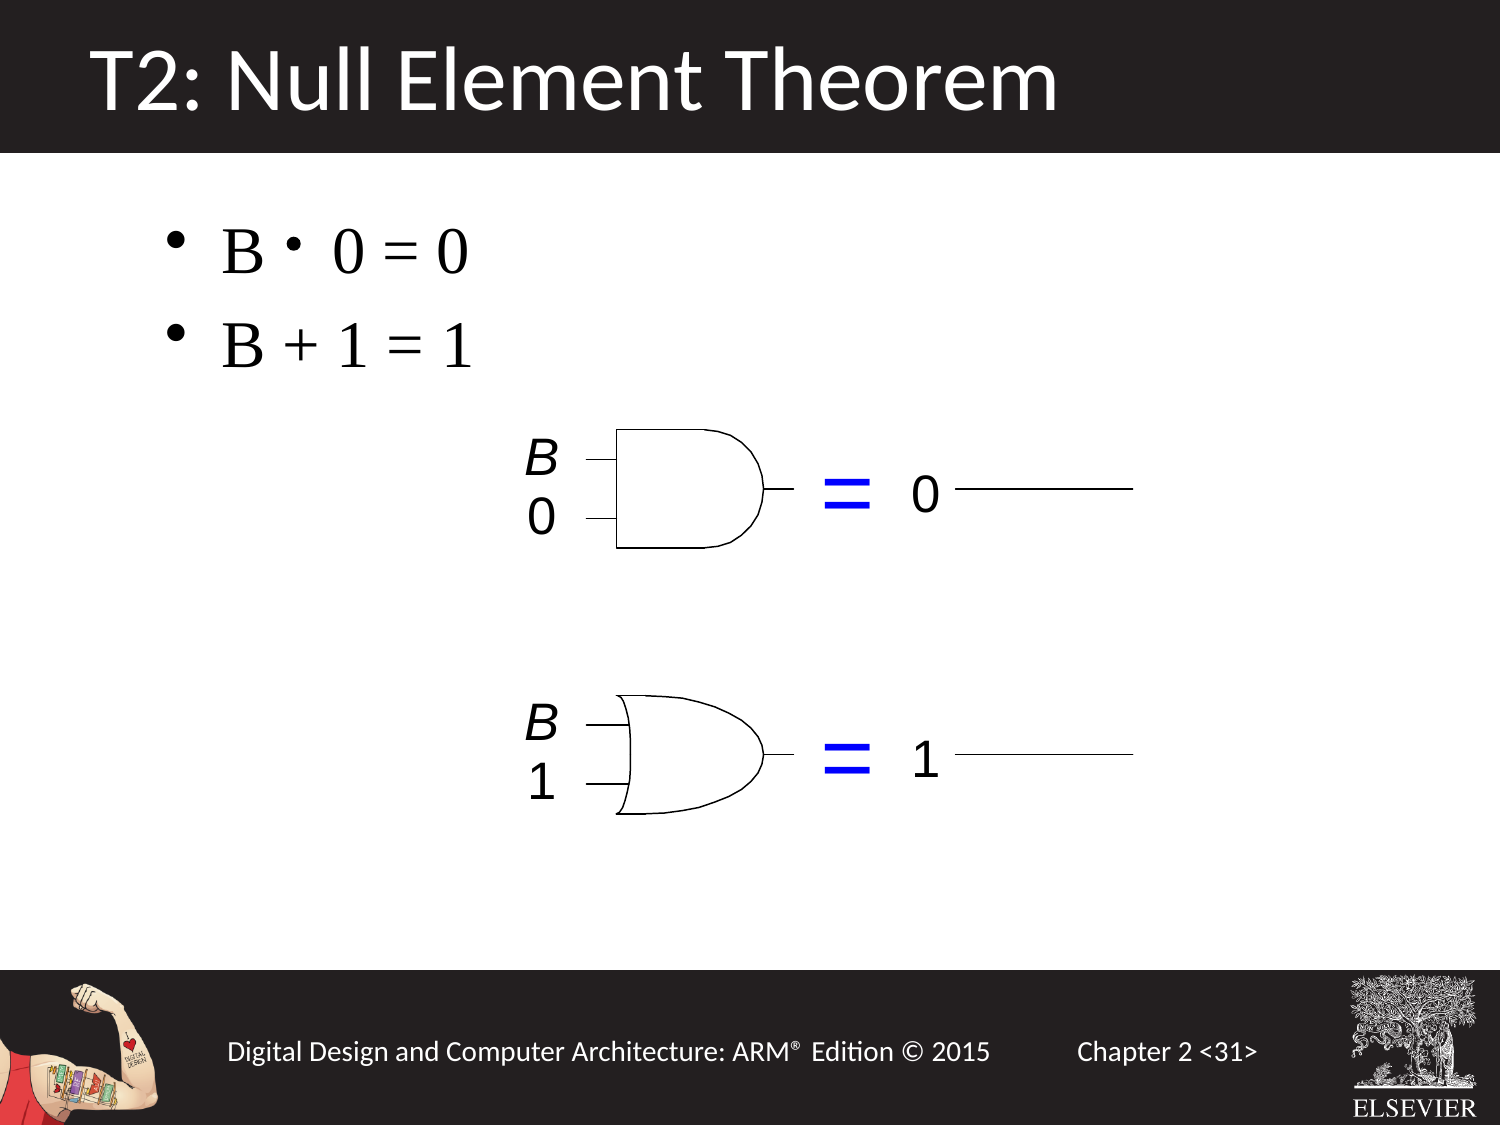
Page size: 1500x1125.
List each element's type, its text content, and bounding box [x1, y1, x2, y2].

picture [0, 979, 163, 1125]
text_box T2: Null Element Theorem [75, 11, 1375, 136]
text_box [287, 237, 300, 250]
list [412, 412, 1142, 914]
picture [1350, 974, 1477, 1117]
text_box B 0 = 0 B + 1 = 1 [150, 199, 1450, 1013]
